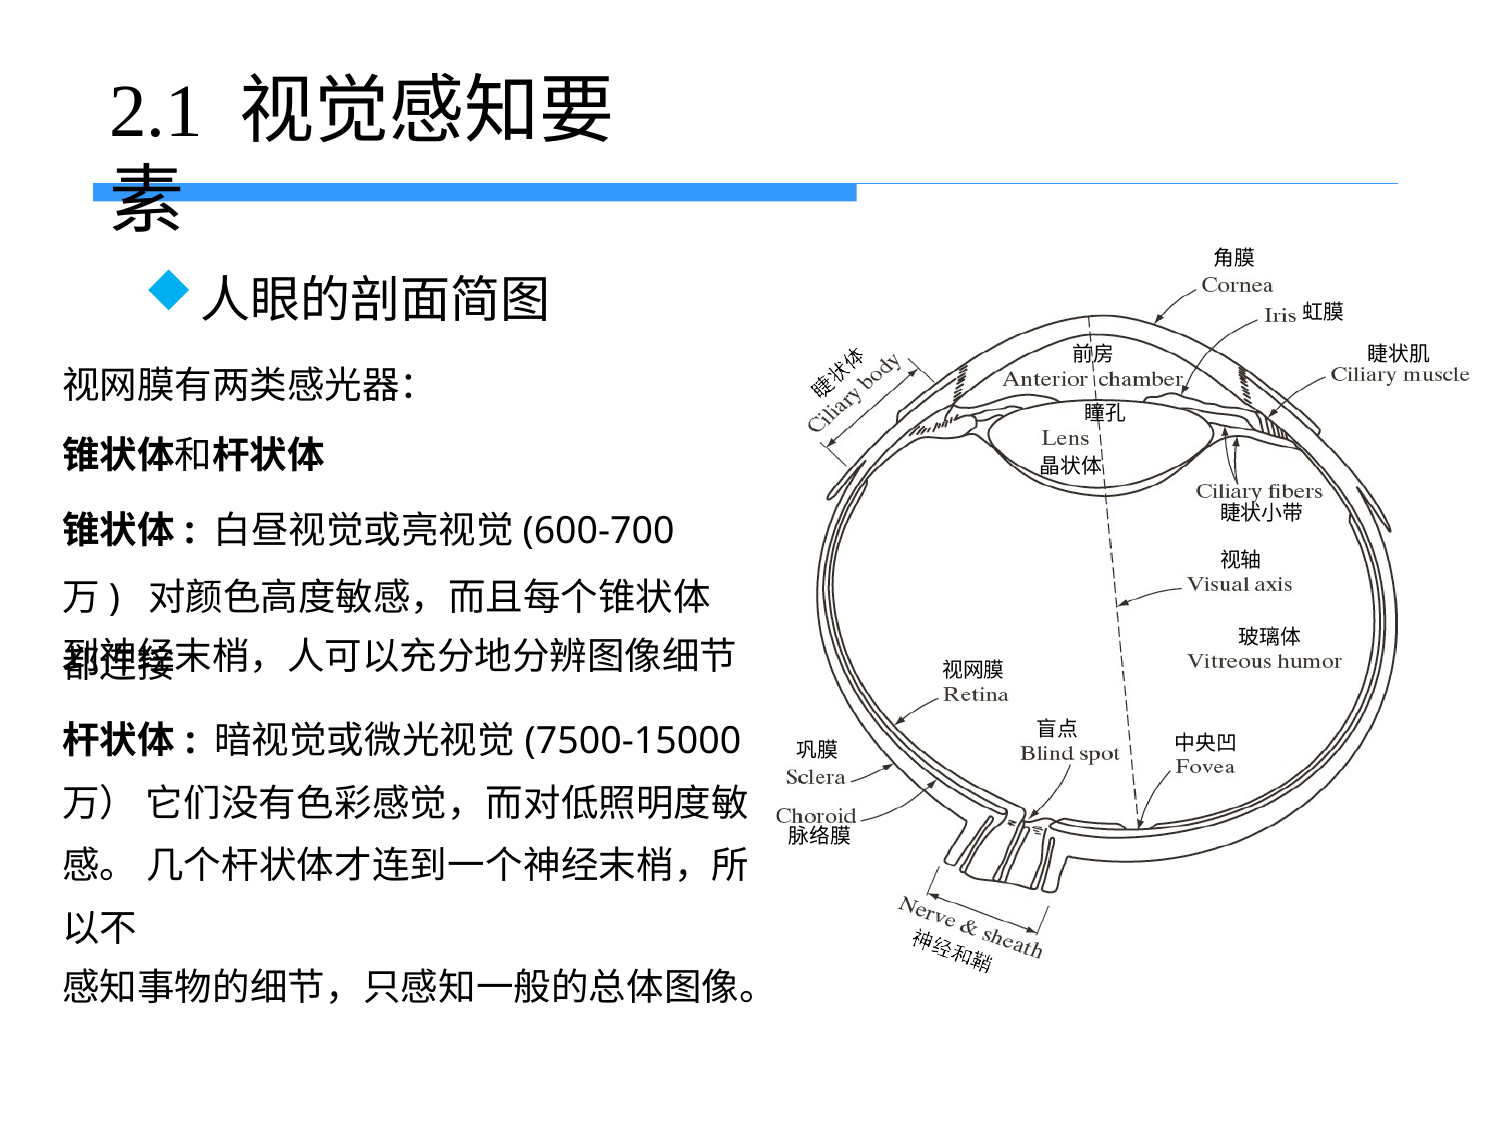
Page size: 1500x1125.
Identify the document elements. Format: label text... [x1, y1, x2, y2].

text_box 人眼的剖面简图 视网膜有两类感光器： [60, 264, 554, 407]
text_box 锥状体:白昼视觉或亮视觉(600-700万) 对颜色高度敏感，而且每个锥状体都连接 [60, 482, 740, 630]
title 2.1 视觉感知要素 [107, 59, 674, 250]
text_box 到神经末梢，人可以充分地分辨图像细节 [60, 630, 740, 678]
text_box 锥状体:白昼视觉或亮视觉(600-700万) 对颜色高度敏感，而且每个锥状体都连接 [60, 678, 740, 686]
text_box 锥状体和杆状体 [60, 429, 329, 477]
text_box 杆状体:暗视觉或微光视觉(7500-15000万） 它们没有色彩感觉，而对低照明度敏感。 几个杆状体才连到一个神经末梢，所以不 感知事物的细节，只感知一般的总体图像。 [60, 691, 781, 1008]
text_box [776, 242, 1471, 973]
